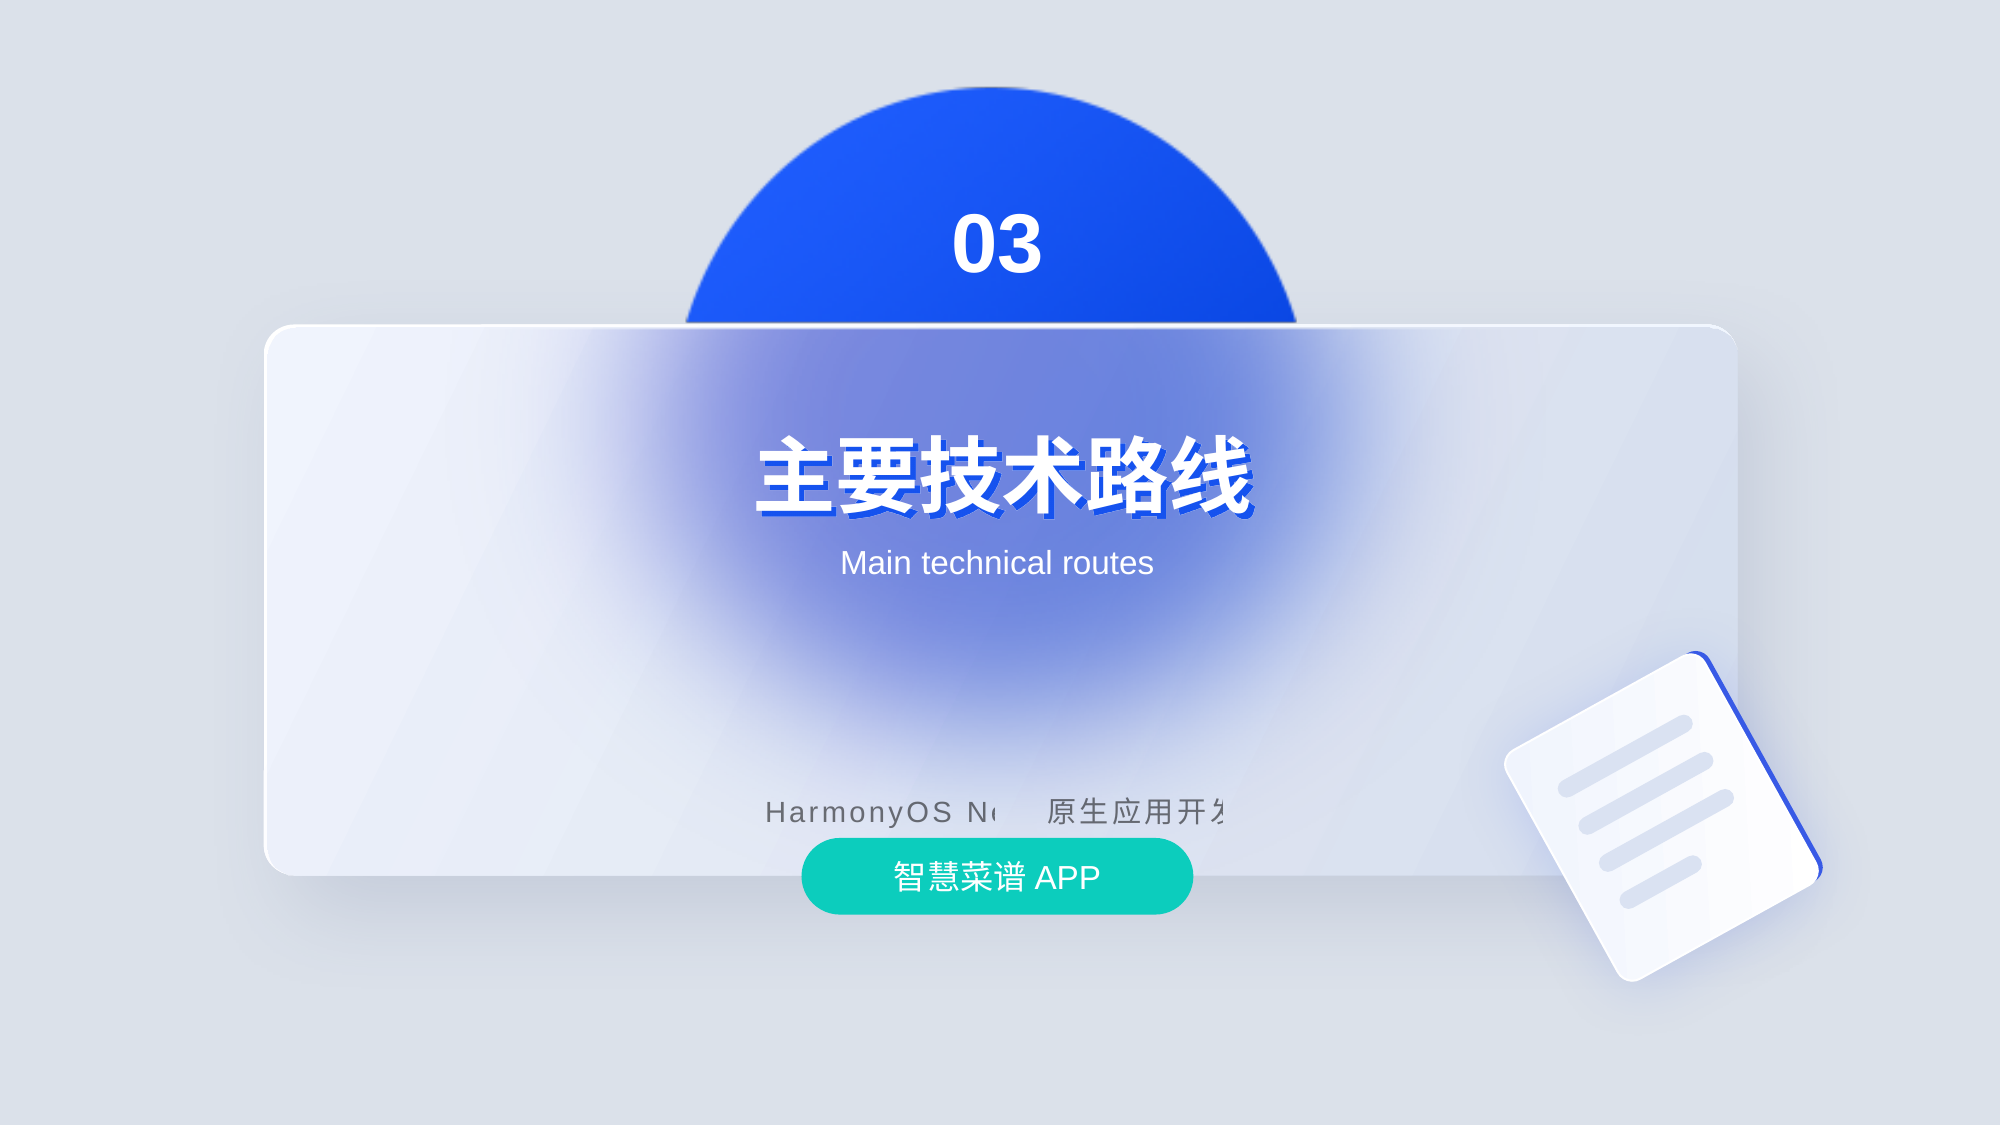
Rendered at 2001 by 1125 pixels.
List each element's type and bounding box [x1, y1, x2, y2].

text_box [773, 837, 1222, 945]
text_box [0, 0, 2000, 1125]
text_box [263, 0, 1780, 1088]
